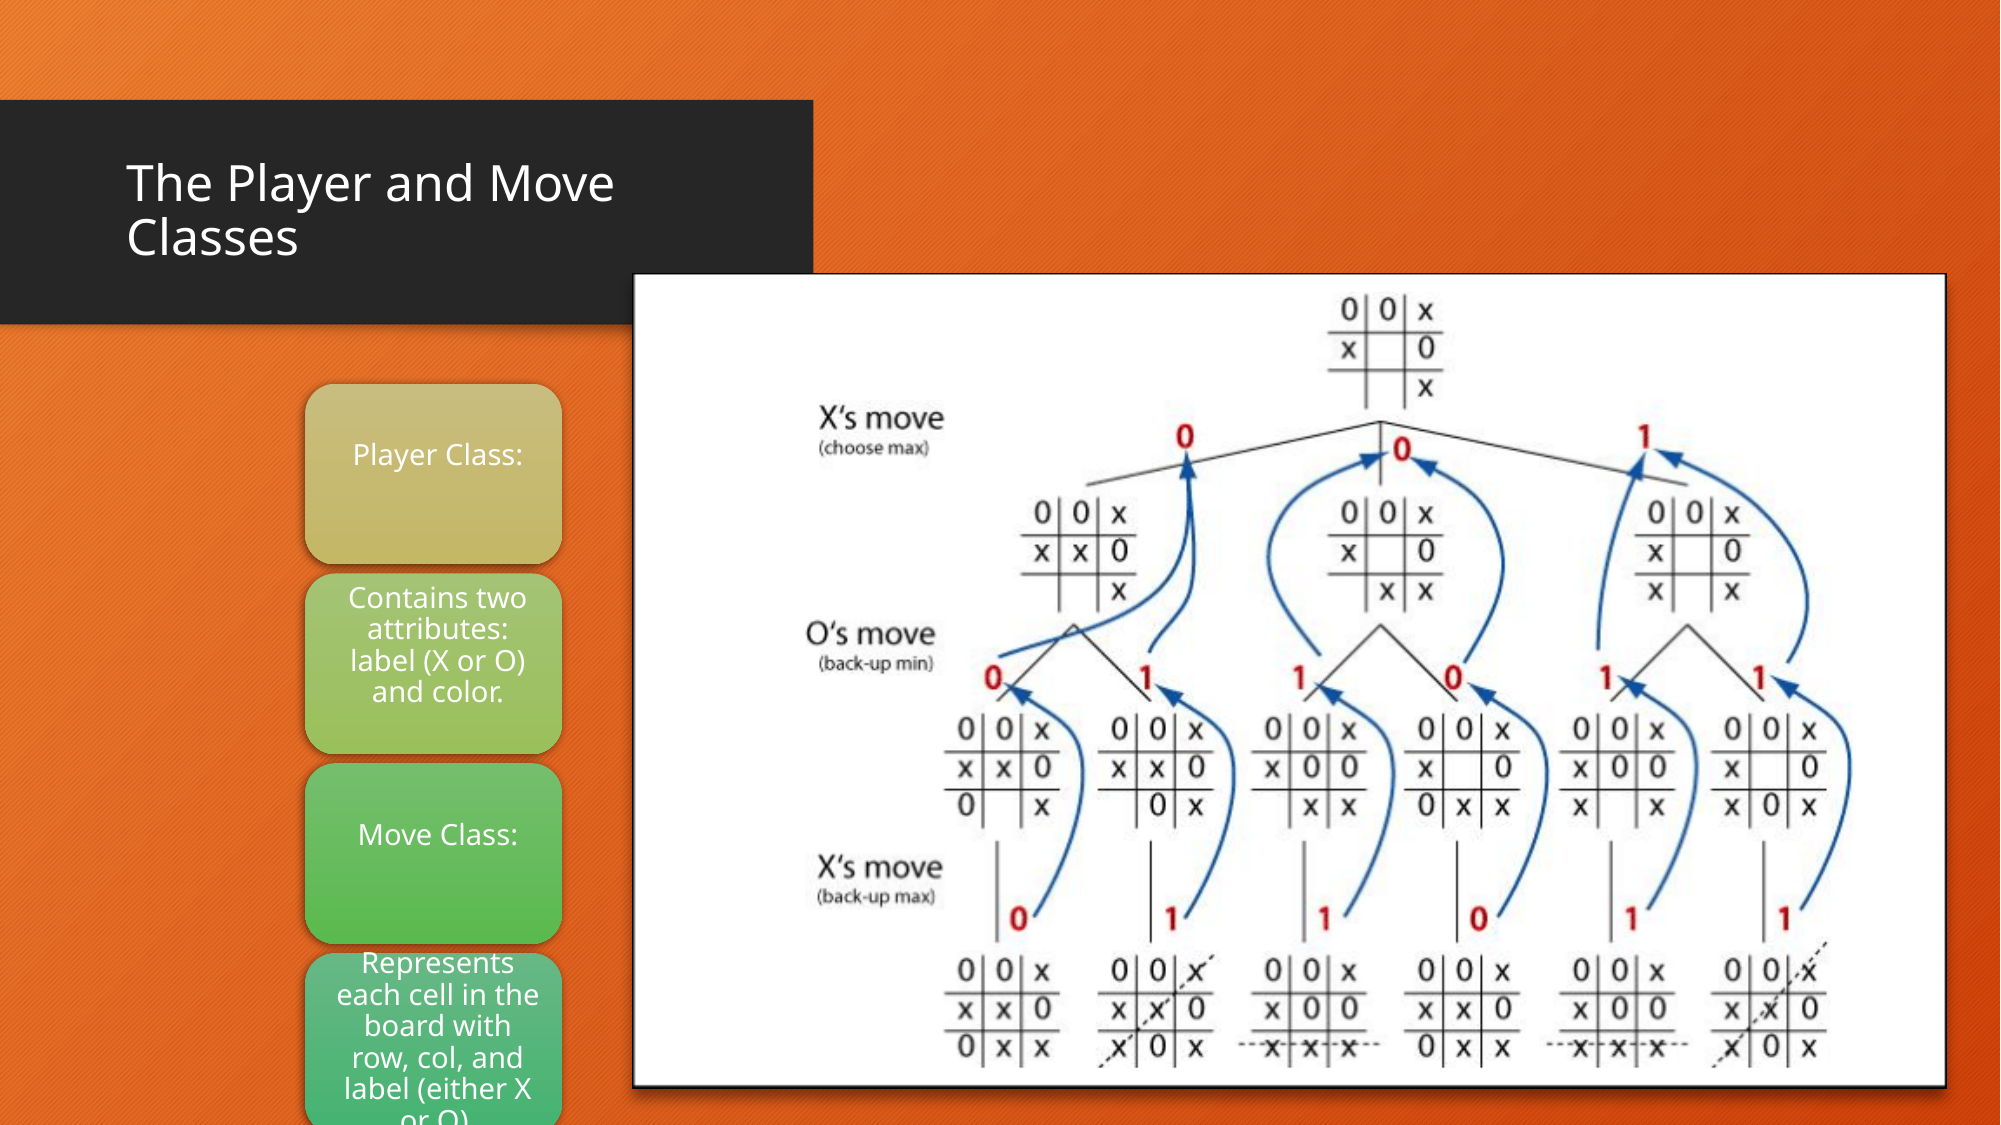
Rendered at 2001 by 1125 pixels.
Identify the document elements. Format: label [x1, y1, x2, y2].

text_box [76, 383, 791, 1125]
picture [0, 0, 2000, 1125]
